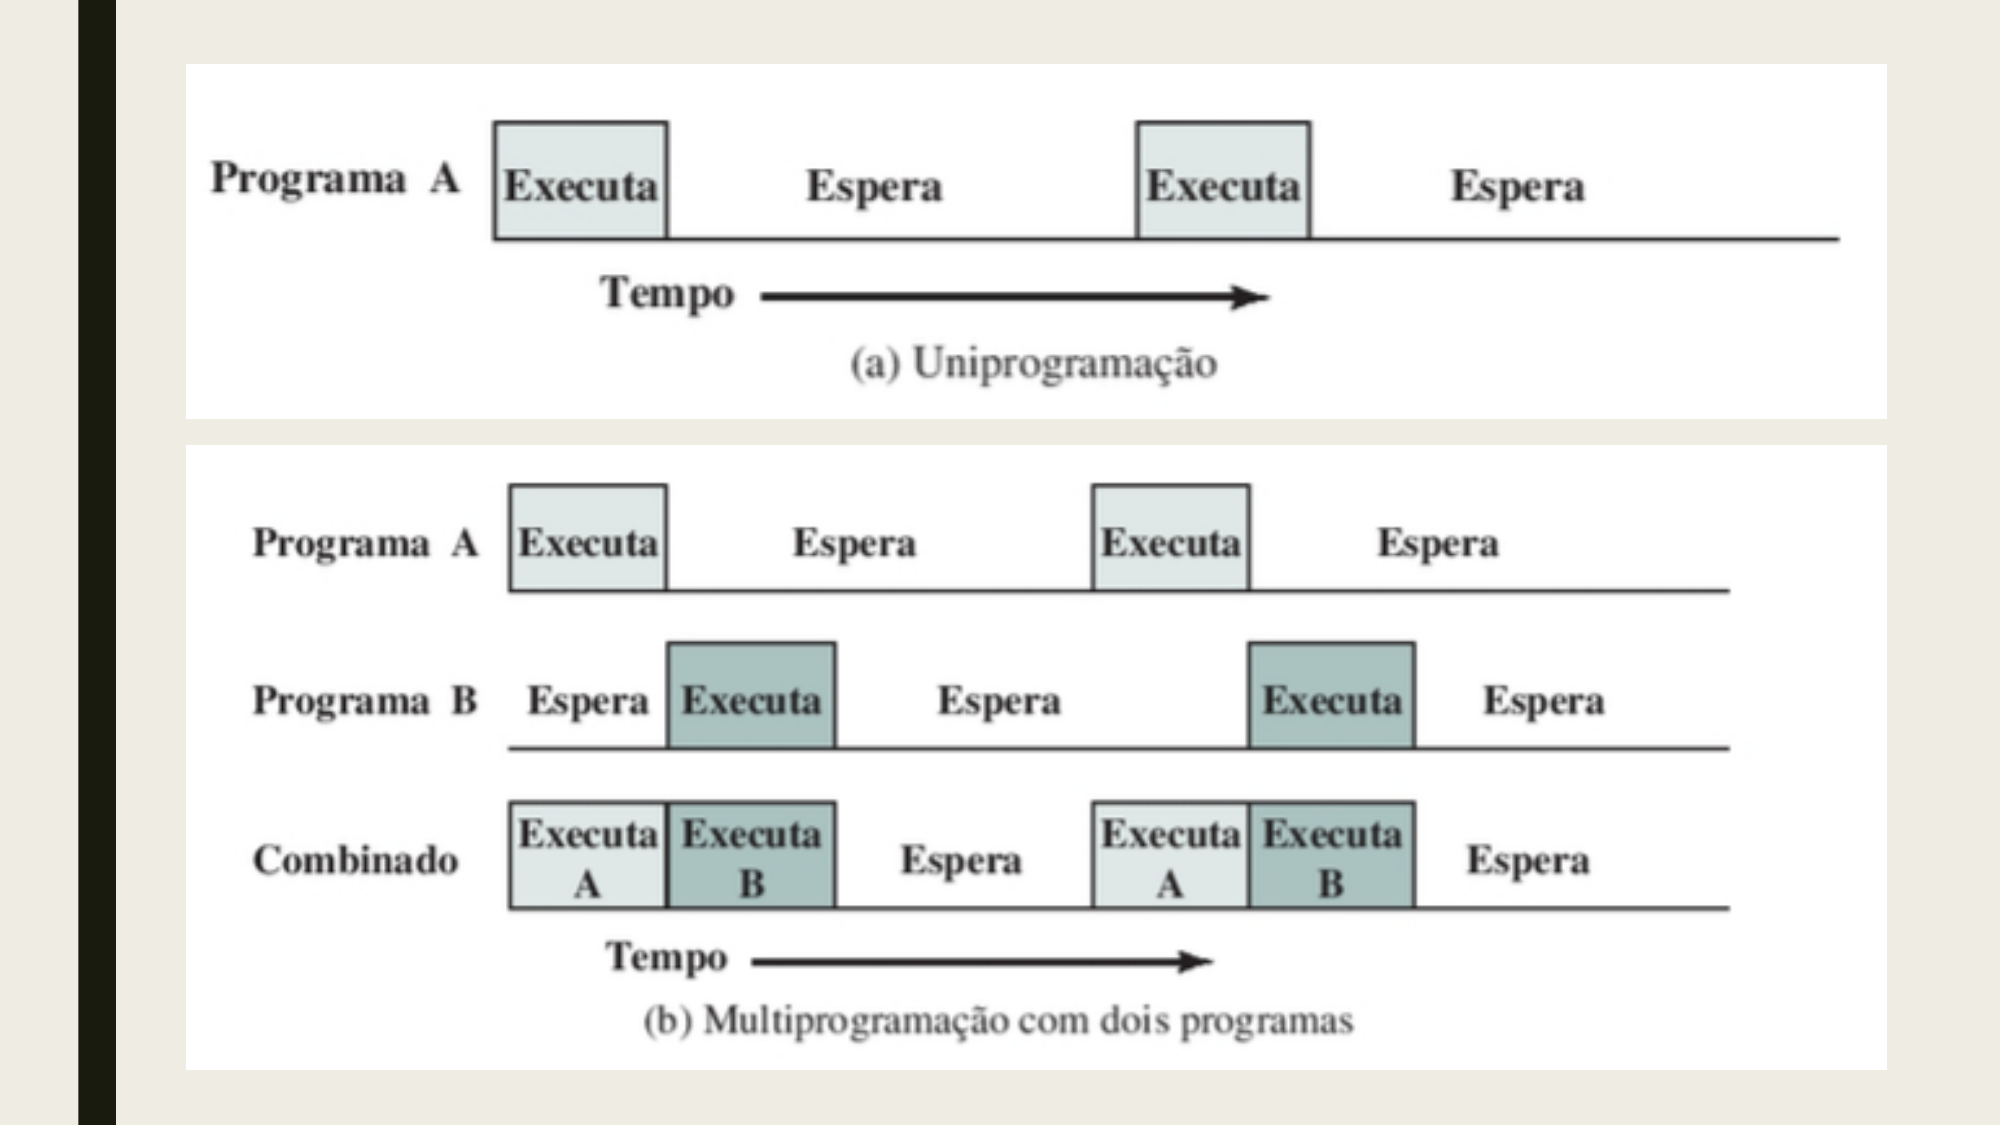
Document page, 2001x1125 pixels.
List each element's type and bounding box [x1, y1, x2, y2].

picture [186, 64, 1887, 419]
picture [186, 445, 1887, 1070]
